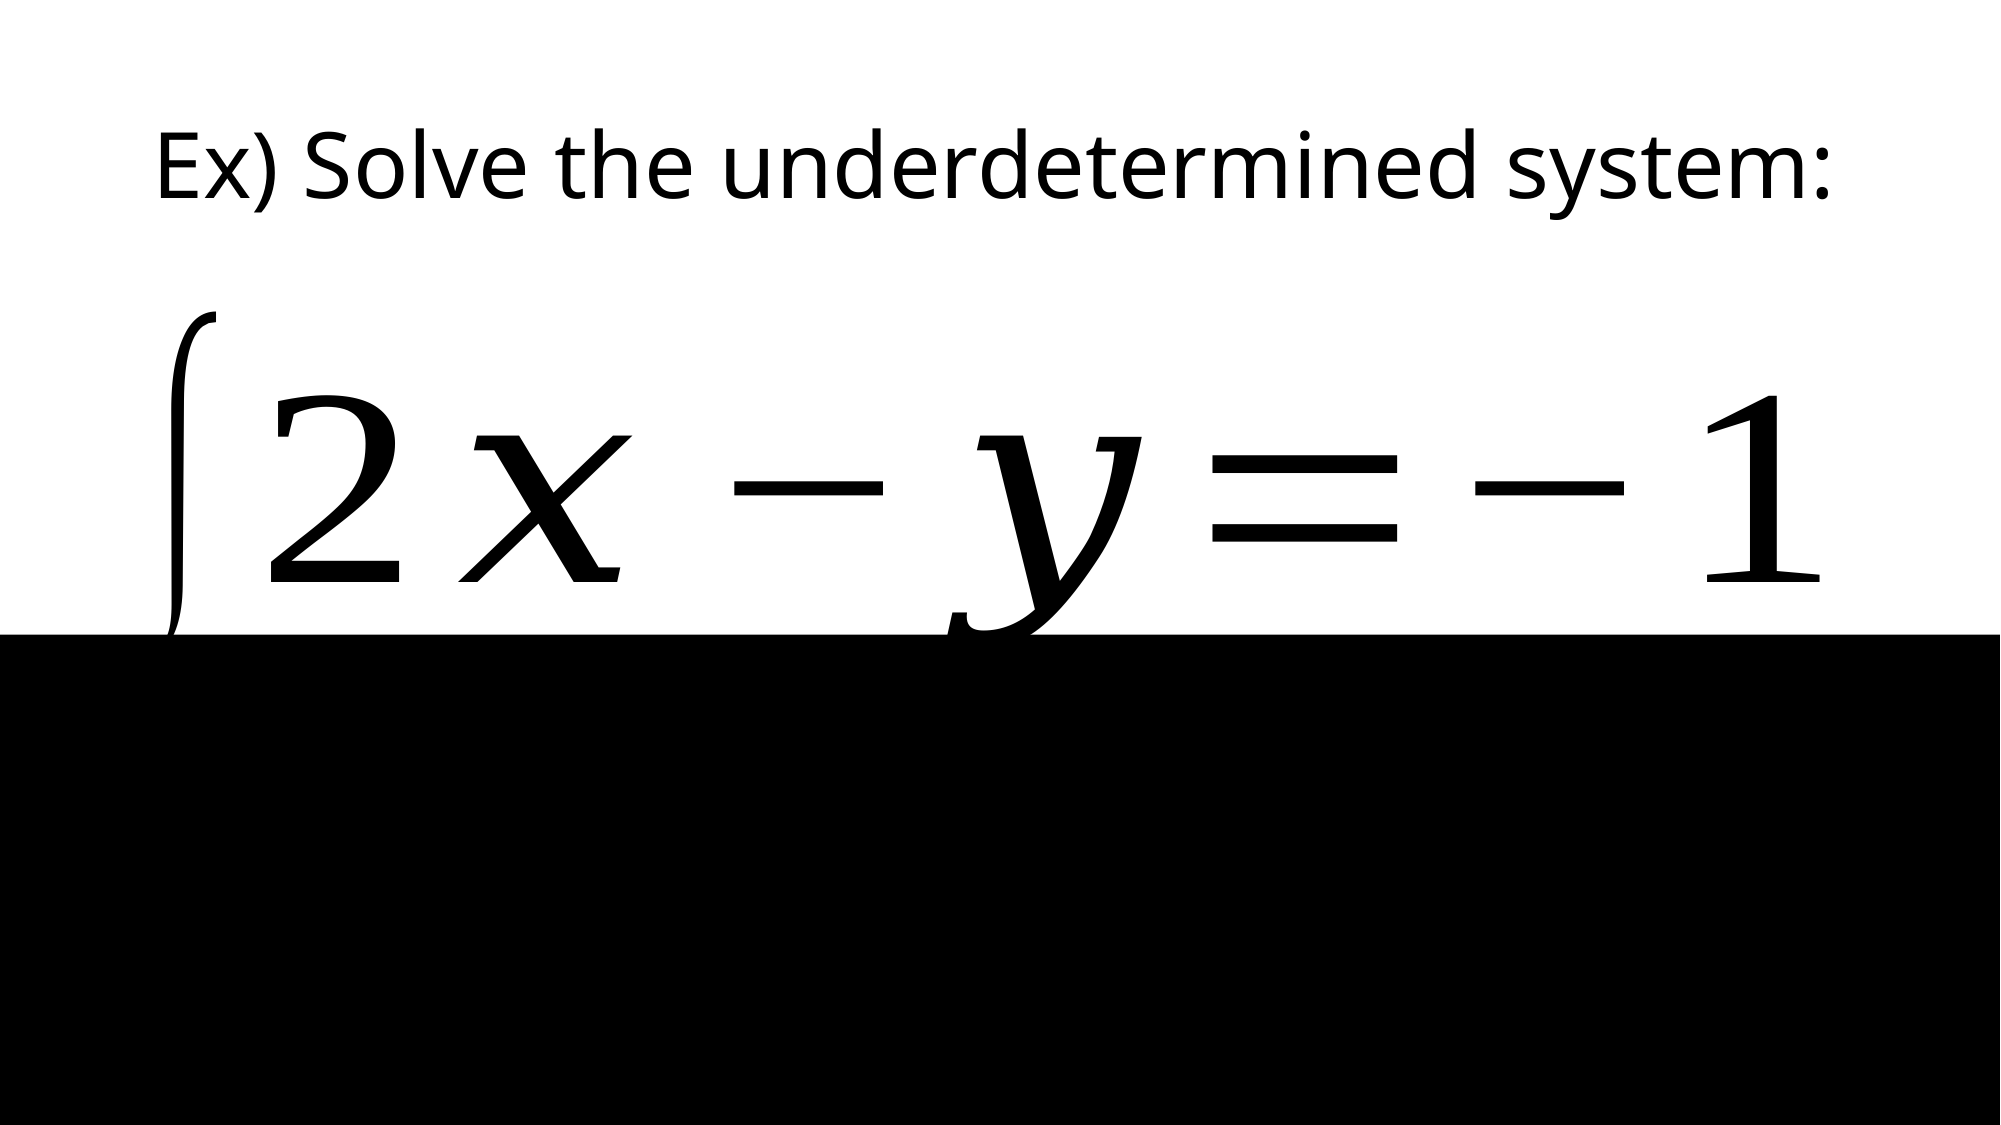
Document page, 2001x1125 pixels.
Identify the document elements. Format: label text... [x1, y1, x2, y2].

title Ex) Solve the underdetermined system: [137, 59, 1863, 278]
text_box [0, 634, 2000, 1125]
